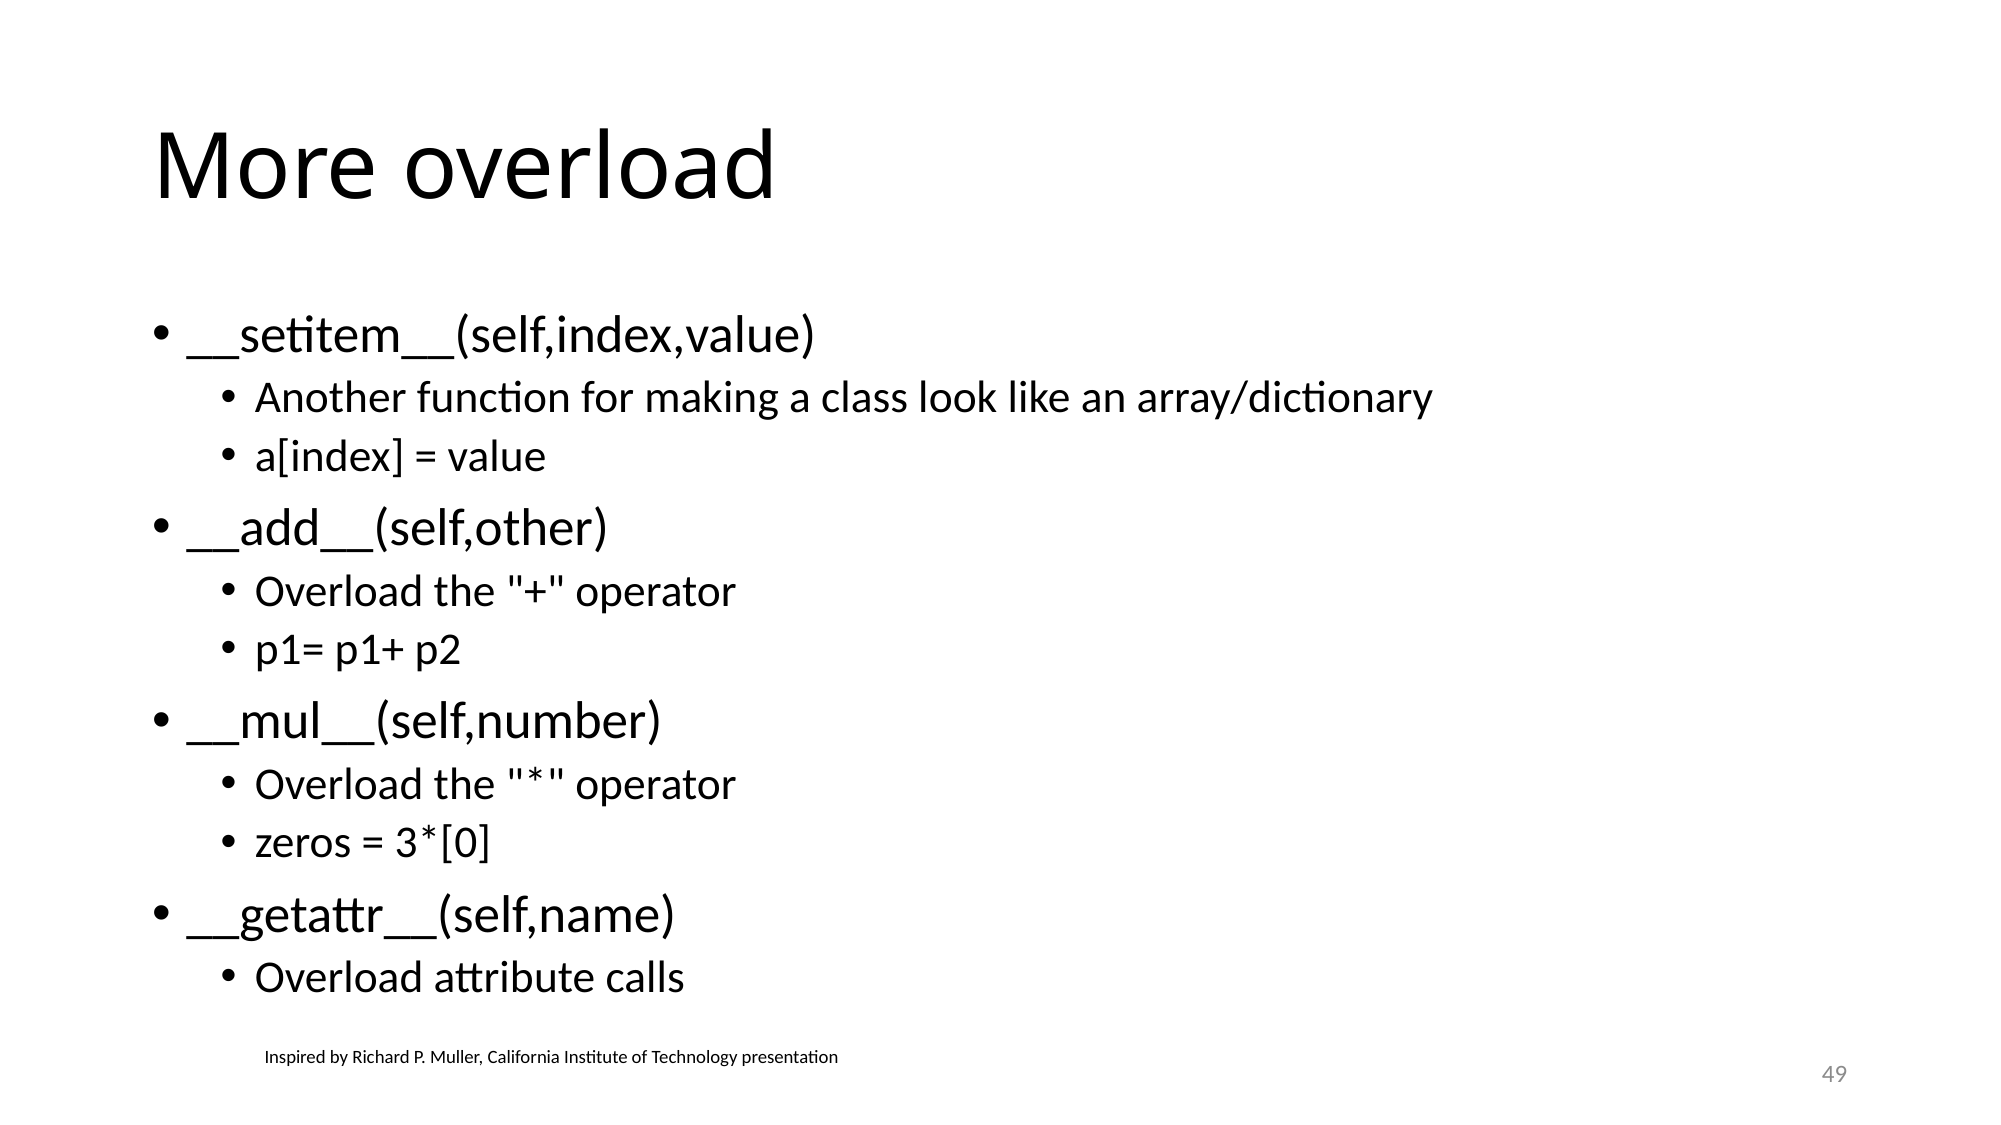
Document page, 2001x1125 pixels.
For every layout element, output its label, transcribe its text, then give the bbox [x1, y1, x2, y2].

title More overload [137, 59, 1863, 278]
slide_number 49 [1412, 1042, 1863, 1103]
text_box Inspired by Richard P. Muller, California Institute of Technology presentation [249, 1037, 1000, 1075]
list __setitem__(self,index,value) Another function for making a class look like an array/dictionary a[index] = value __add__(self,other) Overload the "+" operator p1= p1+ p2 __mul__(self,number) Overload the "*" operator zeros = 3*[0] __getattr__(self,name) Overload attribute calls [137, 299, 1863, 1014]
